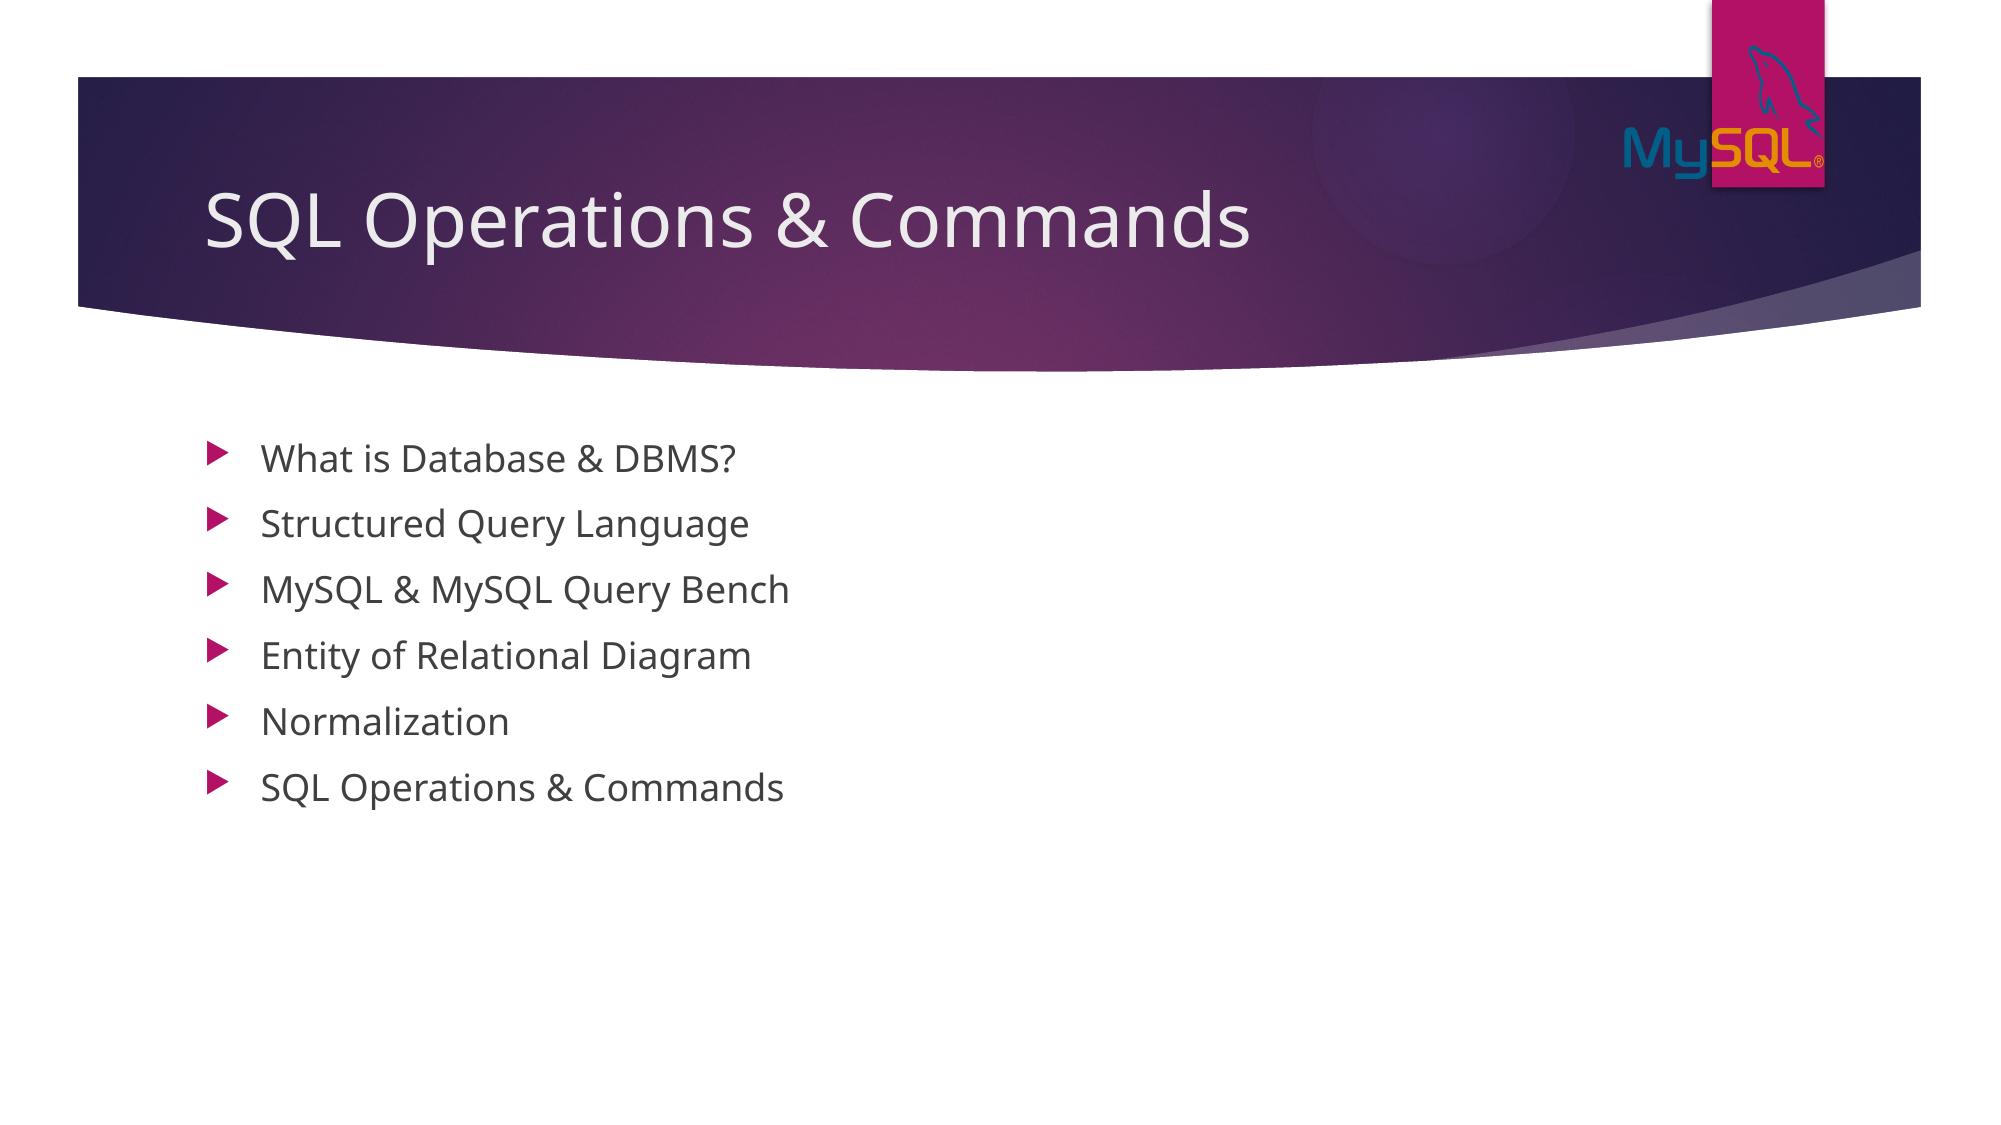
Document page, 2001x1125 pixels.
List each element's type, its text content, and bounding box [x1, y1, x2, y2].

picture [1624, 45, 1825, 179]
title SQL Operations & Commands [189, 159, 1627, 276]
list What is Database & DBMS? Structured Query Language MySQL & MySQL Query Bench Entity of Relational Diagram Normalization SQL Operations & Commands [189, 427, 1638, 988]
